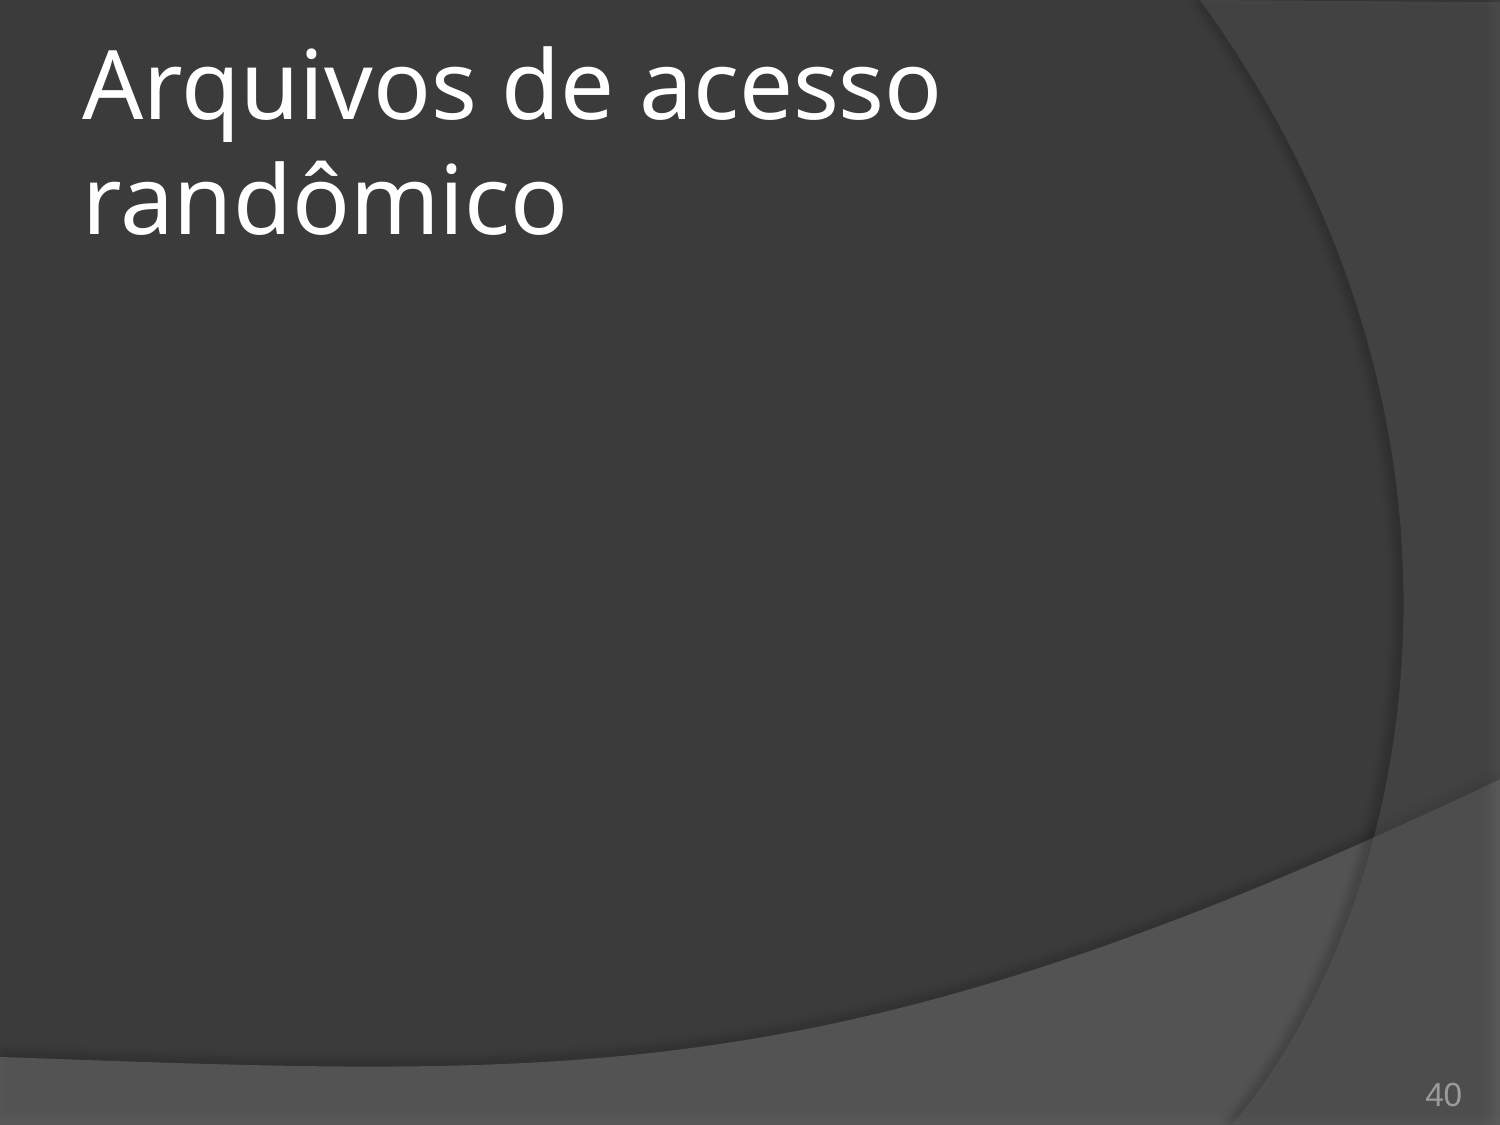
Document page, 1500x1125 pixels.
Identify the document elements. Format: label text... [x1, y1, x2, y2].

slide_number 40 [1337, 1053, 1463, 1114]
title Arquivos de acesso randômico [74, 44, 1353, 233]
